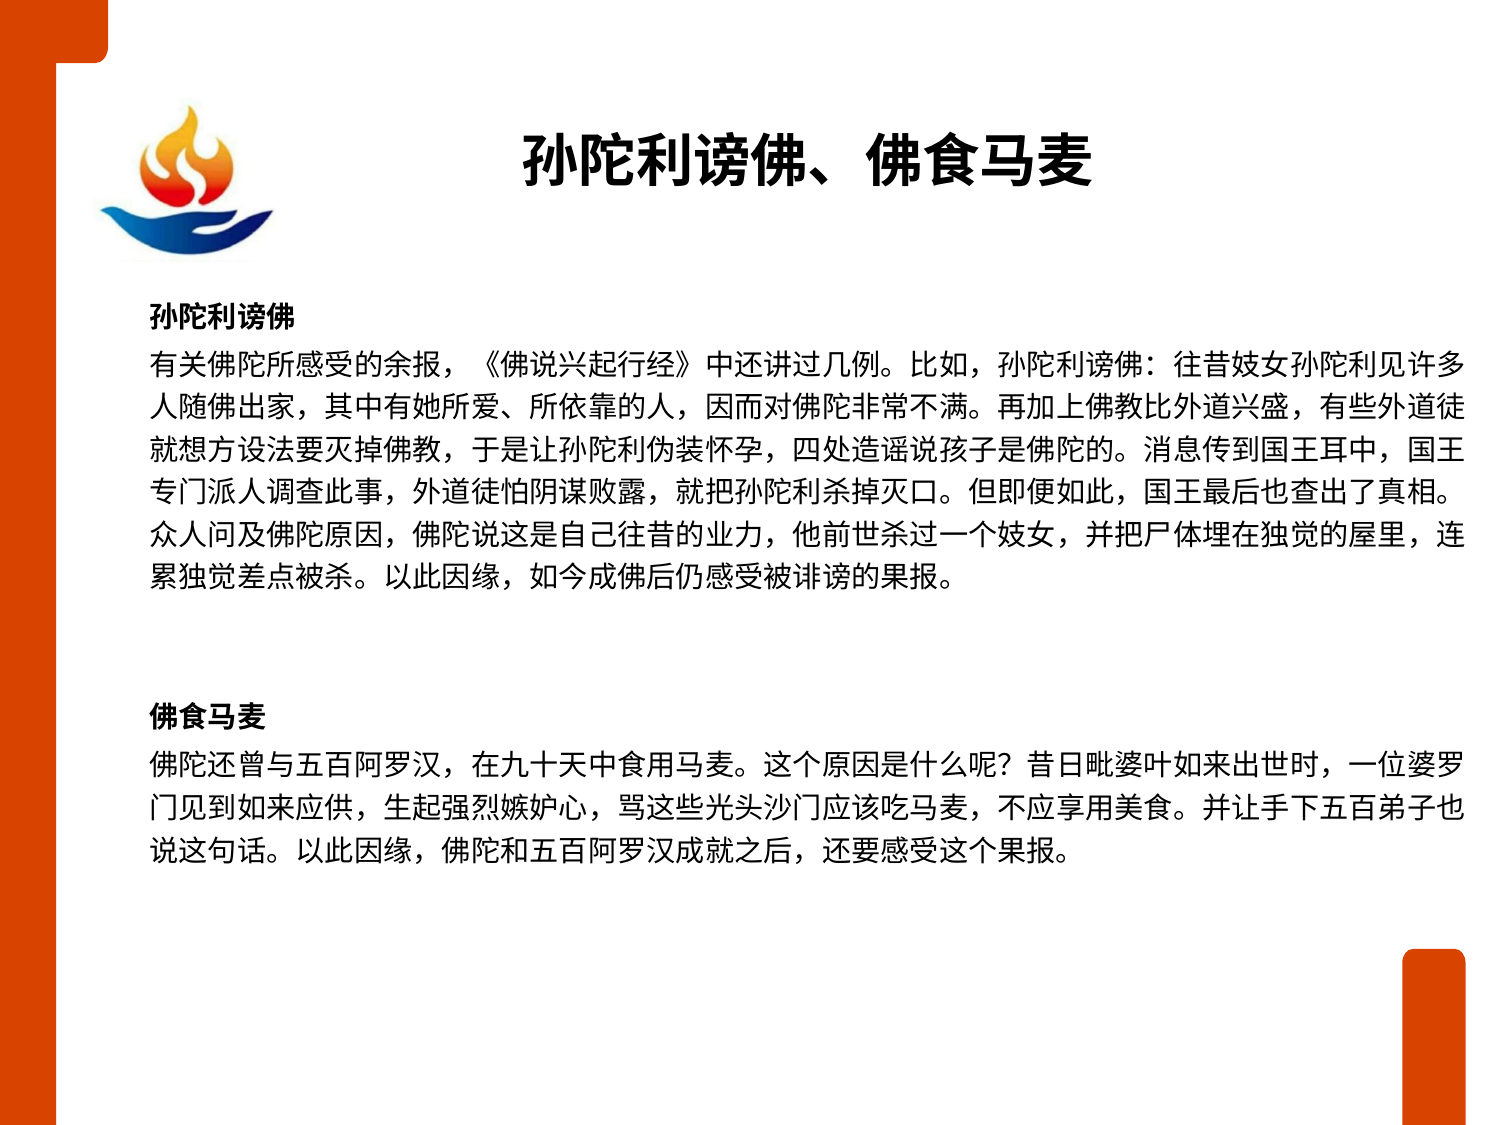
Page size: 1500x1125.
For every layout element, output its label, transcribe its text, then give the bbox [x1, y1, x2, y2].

text_box 孙陀利谤佛 有关佛陀所感受的余报，《佛说兴起行经》中还讲过几例。比如，孙陀利谤佛：往昔妓女孙陀利见许多人随佛出家，其中有她所爱、所依靠的人，因而对佛陀非常不满。再加上佛教比外道兴盛，有些外道徒就想方设法要灭掉佛教，于是让孙陀利伪装怀孕，四处造谣说孩子是佛陀的。消息传到国王耳中，国王专门派人调查此事，外道徒怕阴谋败露，就把孙陀利杀掉灭口。但即便如此，国王最后也查出了真相。众人问及佛陀原因，佛陀说这是自己往昔的业力，他前世杀过一个妓女，并把尸体埋在独觉的屋里，连累独觉差点被杀。以此因缘，如今成佛后仍感受被诽谤的果报。 佛食马麦 佛陀还曾与五百阿罗汉，在九十天中食用马麦。这个原因是什么呢？昔日毗婆叶如来出世时，一位婆罗门见到如来应供，生起强烈嫉妒心，骂这些光头沙门应该吃马麦，不应享用美食。并让手下五百弟子也说这句话。以此因缘，佛陀和五百阿罗汉成就之后，还要感受这个果报。 [134, 285, 1482, 1027]
text_box [1401, 1027, 1467, 1125]
text_box [0, 0, 57, 1125]
text_box [57, 0, 110, 65]
picture [93, 98, 281, 286]
text_box 孙陀利谤佛、佛食马麦 [281, 106, 1482, 285]
